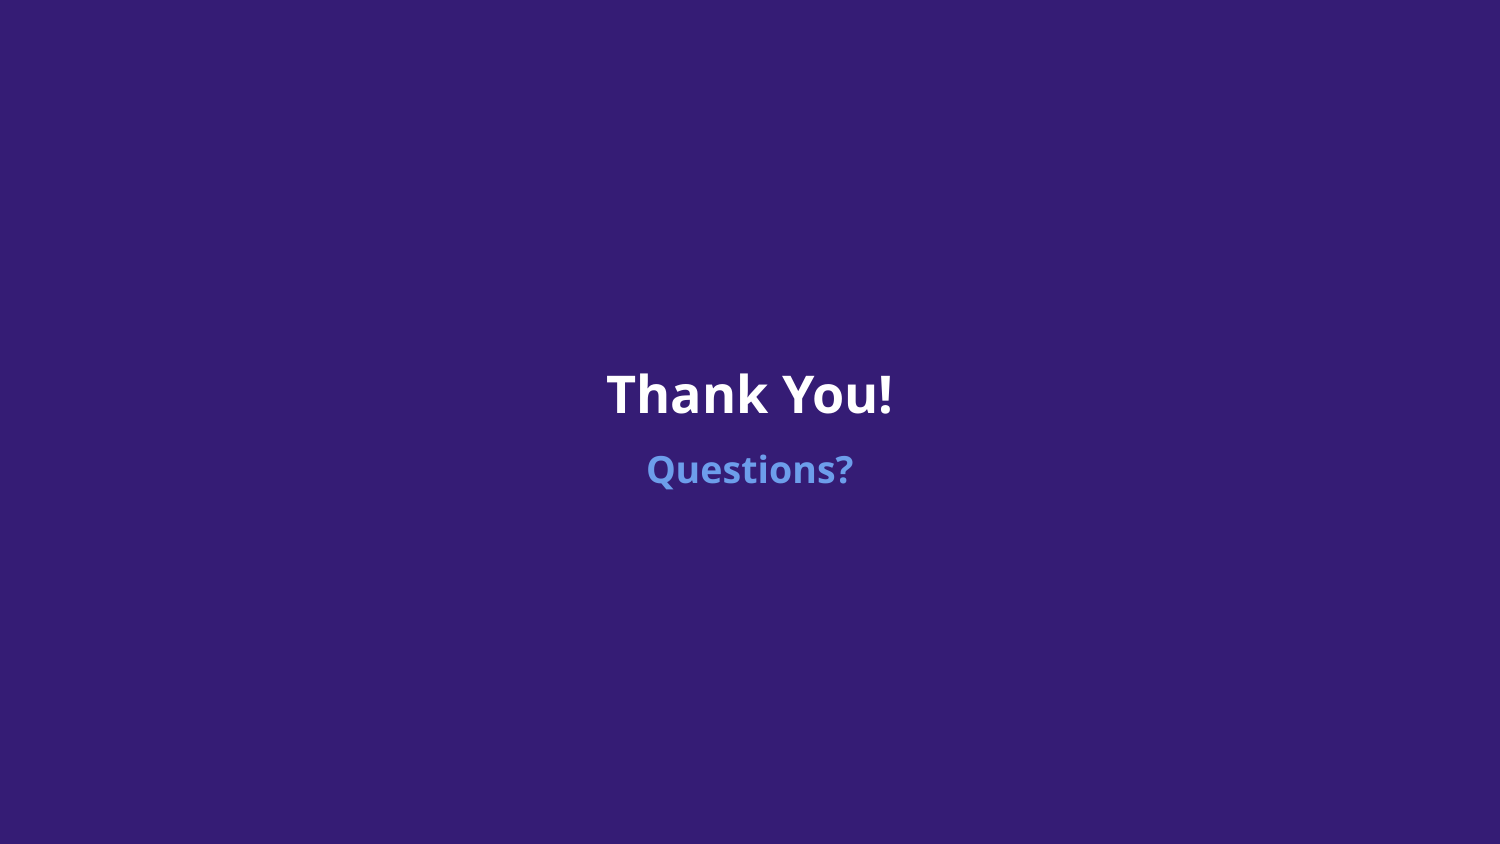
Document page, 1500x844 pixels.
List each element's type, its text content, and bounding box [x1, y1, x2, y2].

title Thank You! Questions? [49, 290, 1451, 554]
